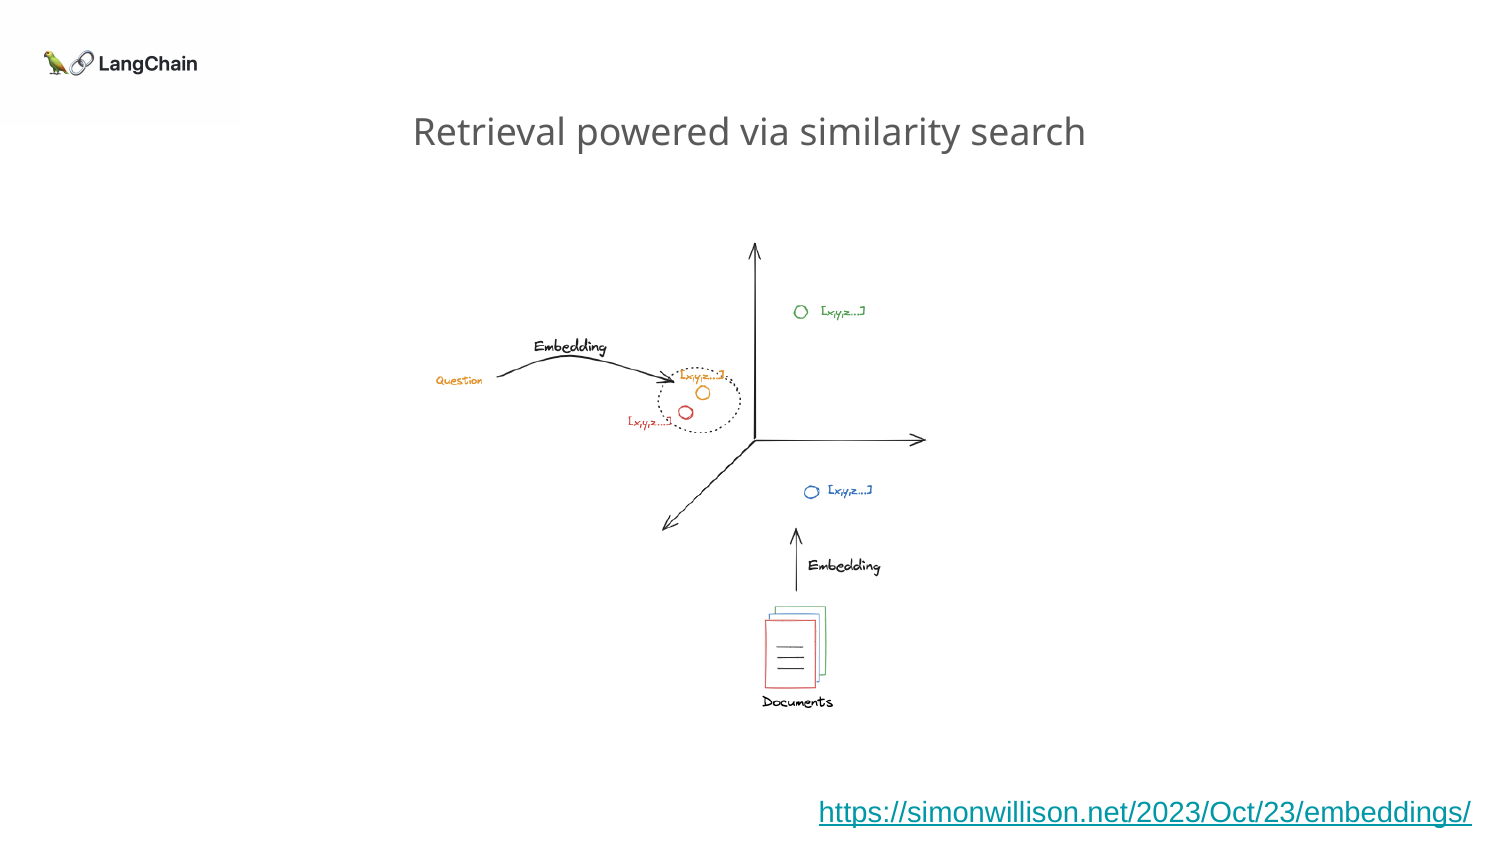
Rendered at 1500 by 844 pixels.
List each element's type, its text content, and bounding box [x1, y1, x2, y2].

picture [0, 0, 241, 126]
text_box https://simonwillison.net/2023/Oct/23/embeddings/ [803, 778, 1500, 843]
text_box Retrieval powered via similarity search [0, 93, 1500, 159]
picture [371, 187, 1191, 757]
